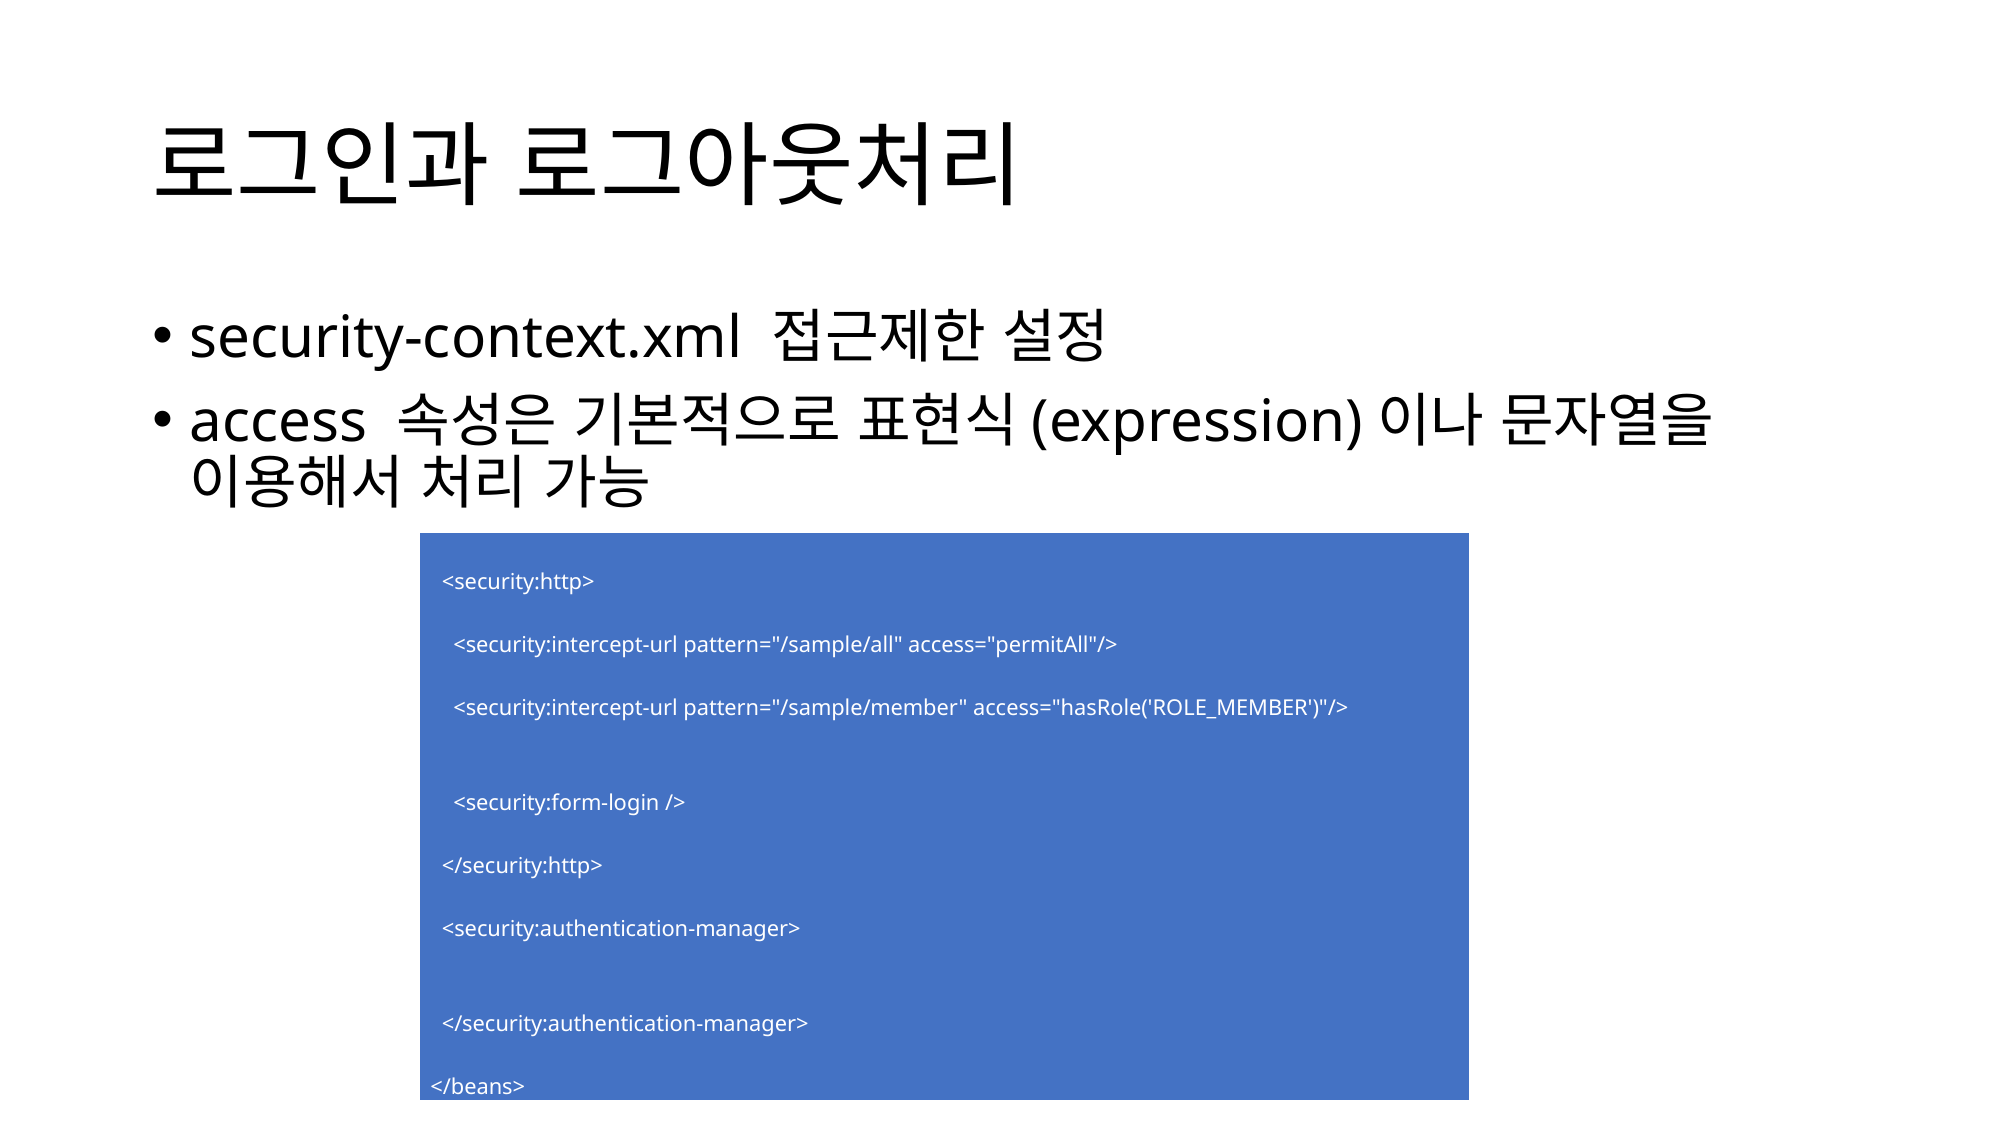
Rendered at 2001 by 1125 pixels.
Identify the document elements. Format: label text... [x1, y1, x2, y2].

table_header <security:http> <security:intercept-url pattern="/sample/all" access="permitAll"/> <security:intercept-url pattern="/sample/member" access="hasRole('ROLE_MEMBER')"/> <security:form-login /> </security:http> <security:authentication-manager> </security:authentication-manager> </beans> [420, 533, 1469, 1100]
title 로그인과 로그아웃처리 [137, 59, 1863, 278]
list security-context.xml 접근제한 설정 access 속성은 기본적으로 표현식(expression)이나 문자열을 이용해서 처리 가능 [137, 299, 1863, 1014]
